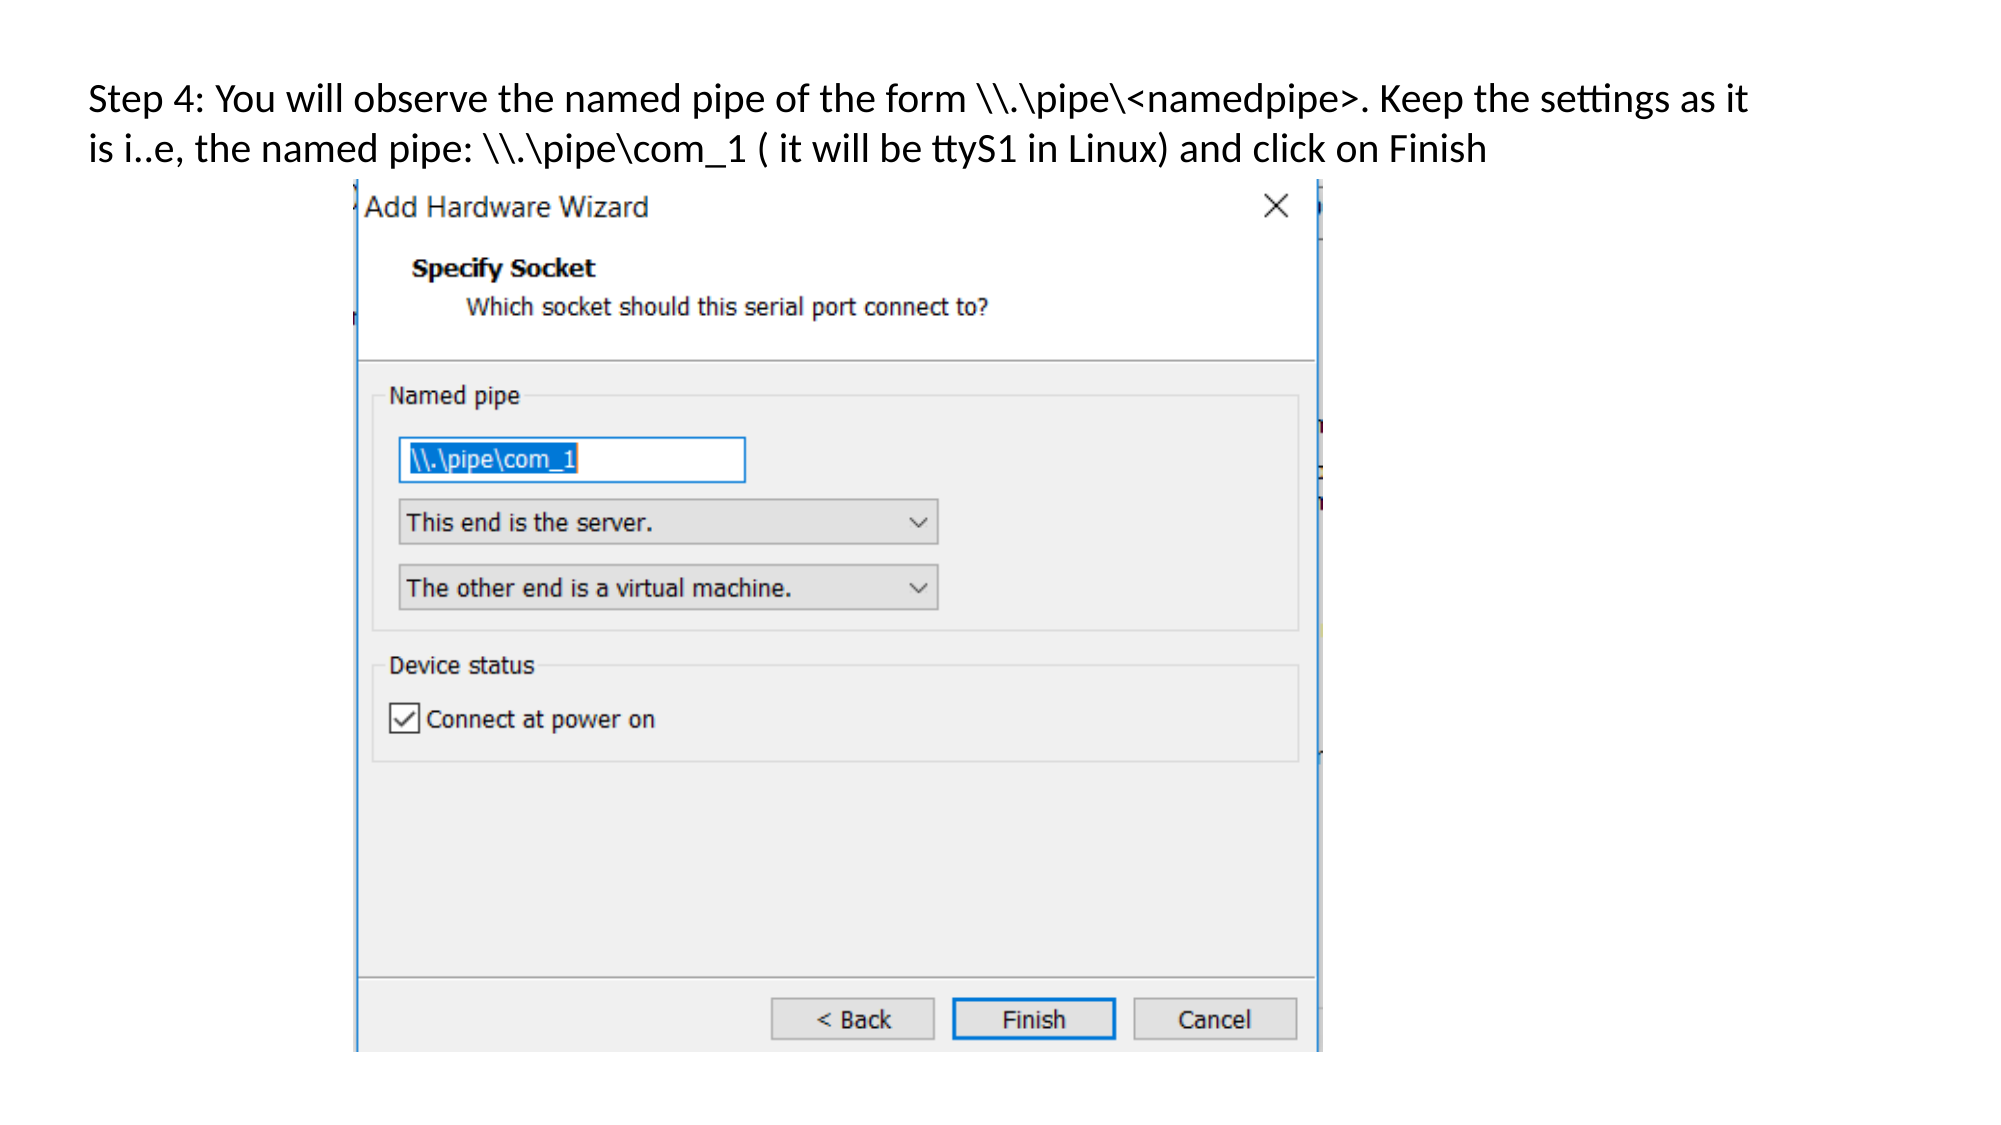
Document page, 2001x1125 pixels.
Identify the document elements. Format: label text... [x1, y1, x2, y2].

text_box Step 4: You will observe the named pipe of the form \\.\pipe\<namedpipe>. Keep the settings as it is i..e, the named pipe: \\.\pipe\com_1 ( it will be ttyS1 in Linux) and click on Finish [73, 63, 1792, 178]
picture [353, 179, 1323, 1052]
